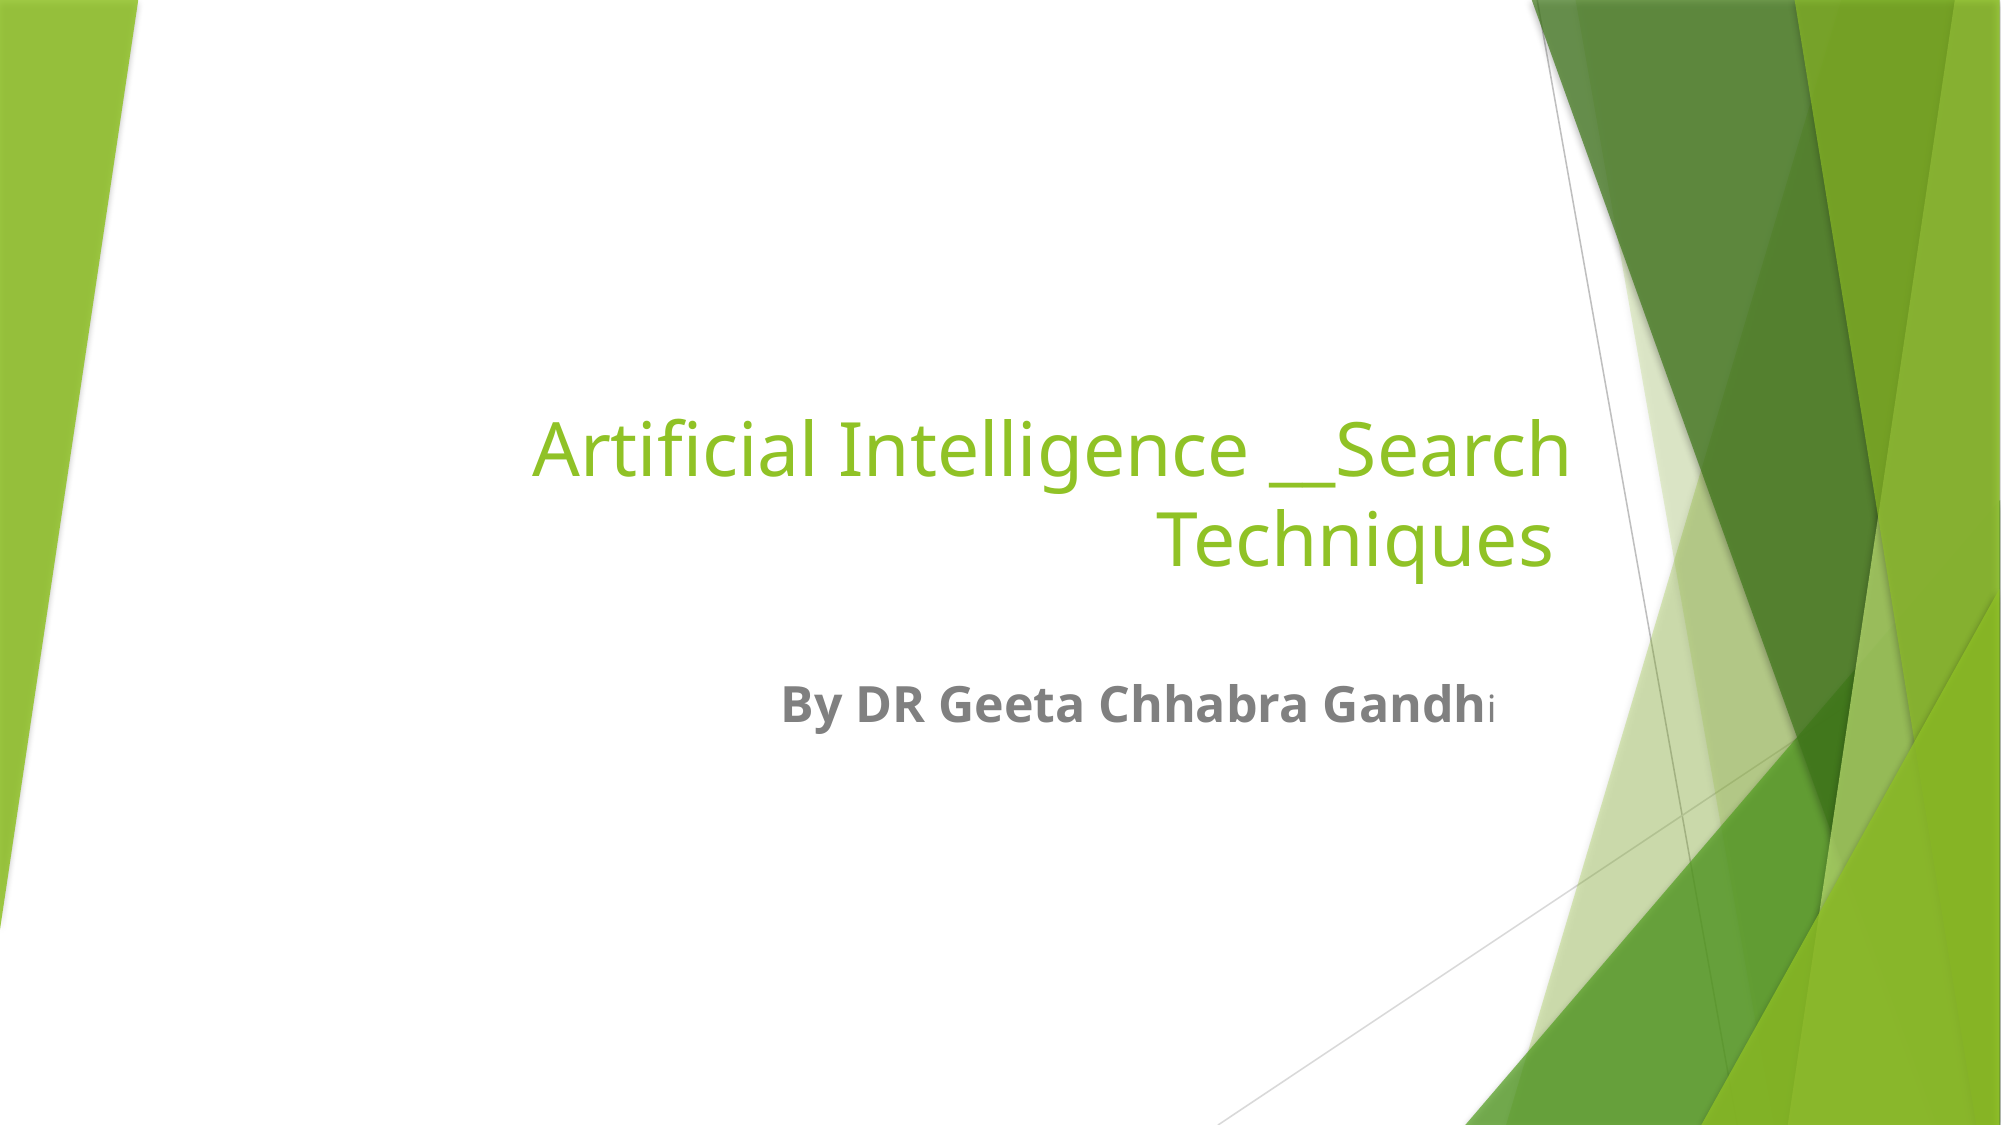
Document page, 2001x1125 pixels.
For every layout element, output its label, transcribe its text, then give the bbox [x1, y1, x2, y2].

subtitle By DR Geeta Chhabra Gandhi [247, 664, 1522, 845]
title Artificial Intelligence __Search Techniques [115, 319, 1589, 590]
